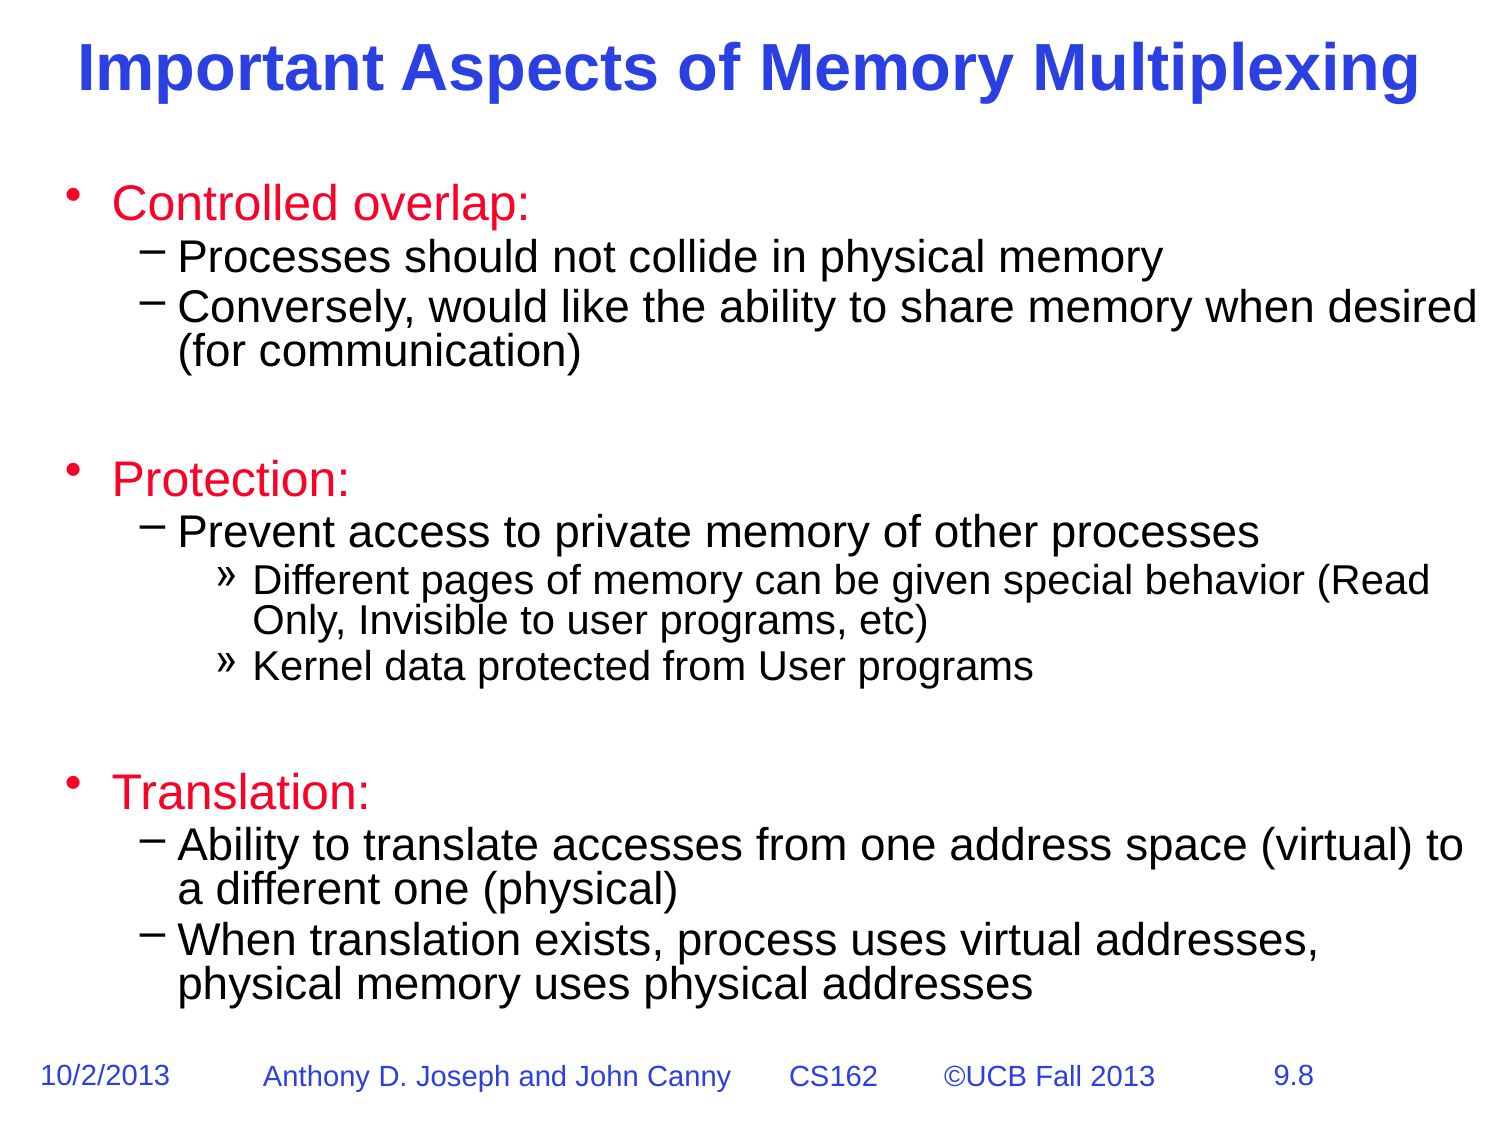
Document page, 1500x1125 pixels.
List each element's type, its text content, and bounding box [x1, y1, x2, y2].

list Controlled overlap: Processes should not collide in physical memory Conversely, would like the ability to share memory when desired (for communication) Protection: Prevent access to private memory of other processes Different pages of memory can be given special behavior (Read Only, Invisible to user programs, etc) Kernel data protected from User programs Translation: Ability to translate accesses from one address space (virtual) to a different one (physical) When translation exists, process uses virtual addresses, physical memory uses physical addresses [50, 174, 1500, 1025]
title Important Aspects of Memory Multiplexing [0, 24, 1500, 113]
